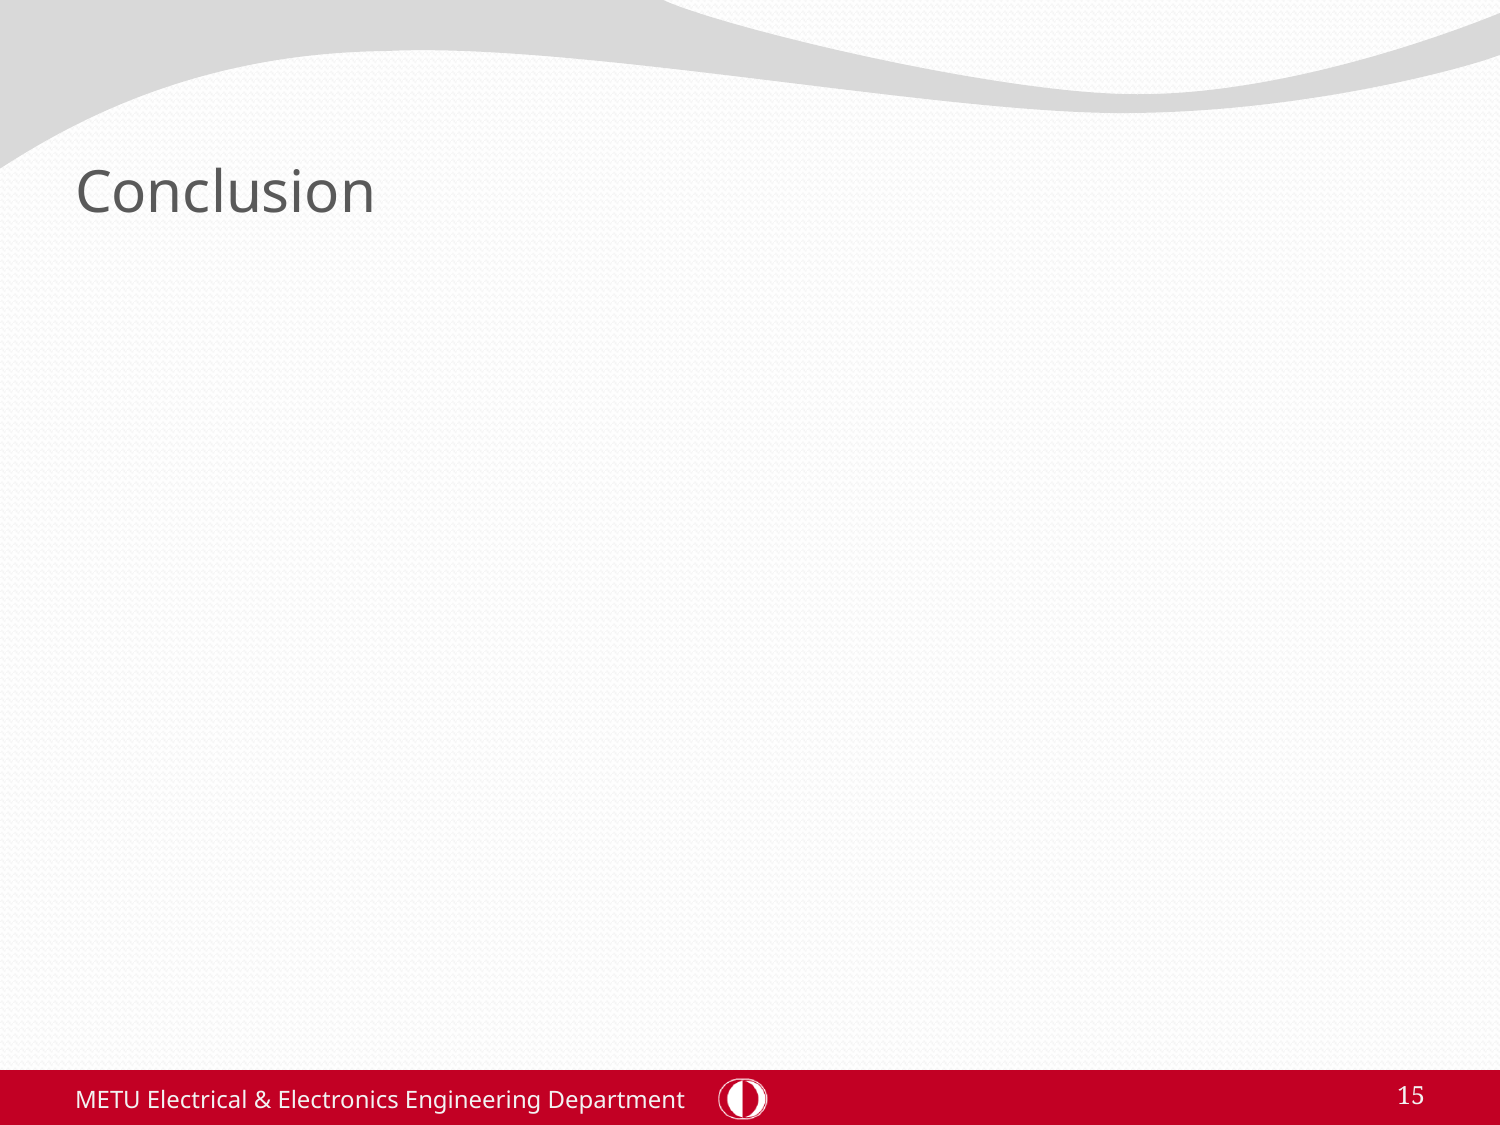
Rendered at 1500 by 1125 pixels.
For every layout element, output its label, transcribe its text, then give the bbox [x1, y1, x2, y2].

picture [713, 1078, 781, 1122]
title Conclusion [75, 55, 1425, 224]
slide_number METU Electrical & Electronics Engineering Department [75, 1070, 732, 1114]
slide_number 15 [1330, 1070, 1425, 1114]
